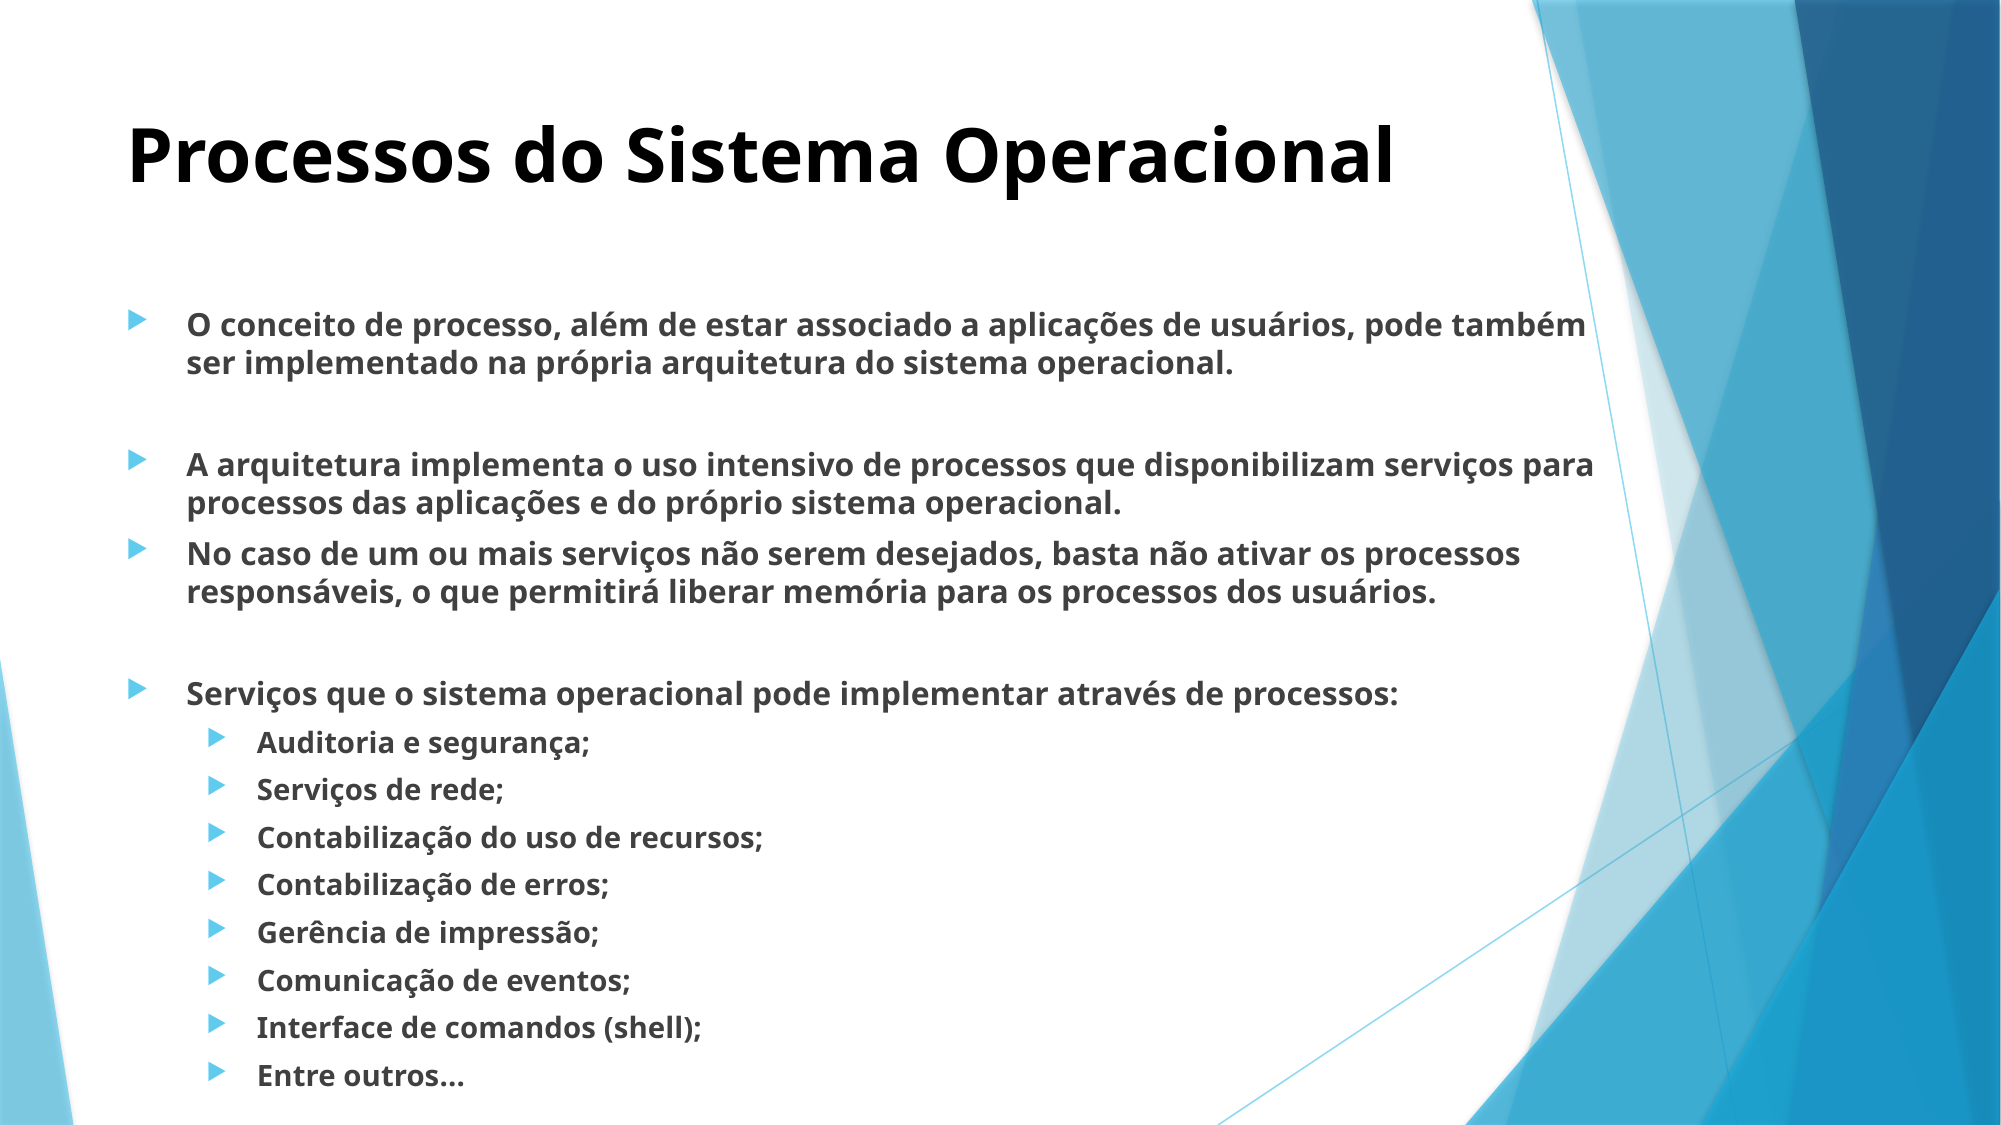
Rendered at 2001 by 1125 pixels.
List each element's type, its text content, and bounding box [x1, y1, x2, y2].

title Processos do Sistema Operacional [111, 99, 1617, 276]
list O conceito de processo, além de estar associado a aplicações de usuários, pode também ser implementado na própria arquitetura do sistema operacional. A arquitetura implementa o uso intensivo de processos que disponibilizam serviços para processos das aplicações e do próprio sistema operacional. No caso de um ou mais serviços não serem desejados, basta não ativar os processos responsáveis, o que permitirá liberar memória para os processos dos usuários. Serviços que o sistema operacional pode implementar através de processos: Auditoria e segurança; Serviços de rede; Contabilização do uso de recursos; Contabilização de erros; Gerência de impressão; Comunicação de eventos; Interface de comandos (shell); Entre outros... [111, 296, 1617, 1100]
